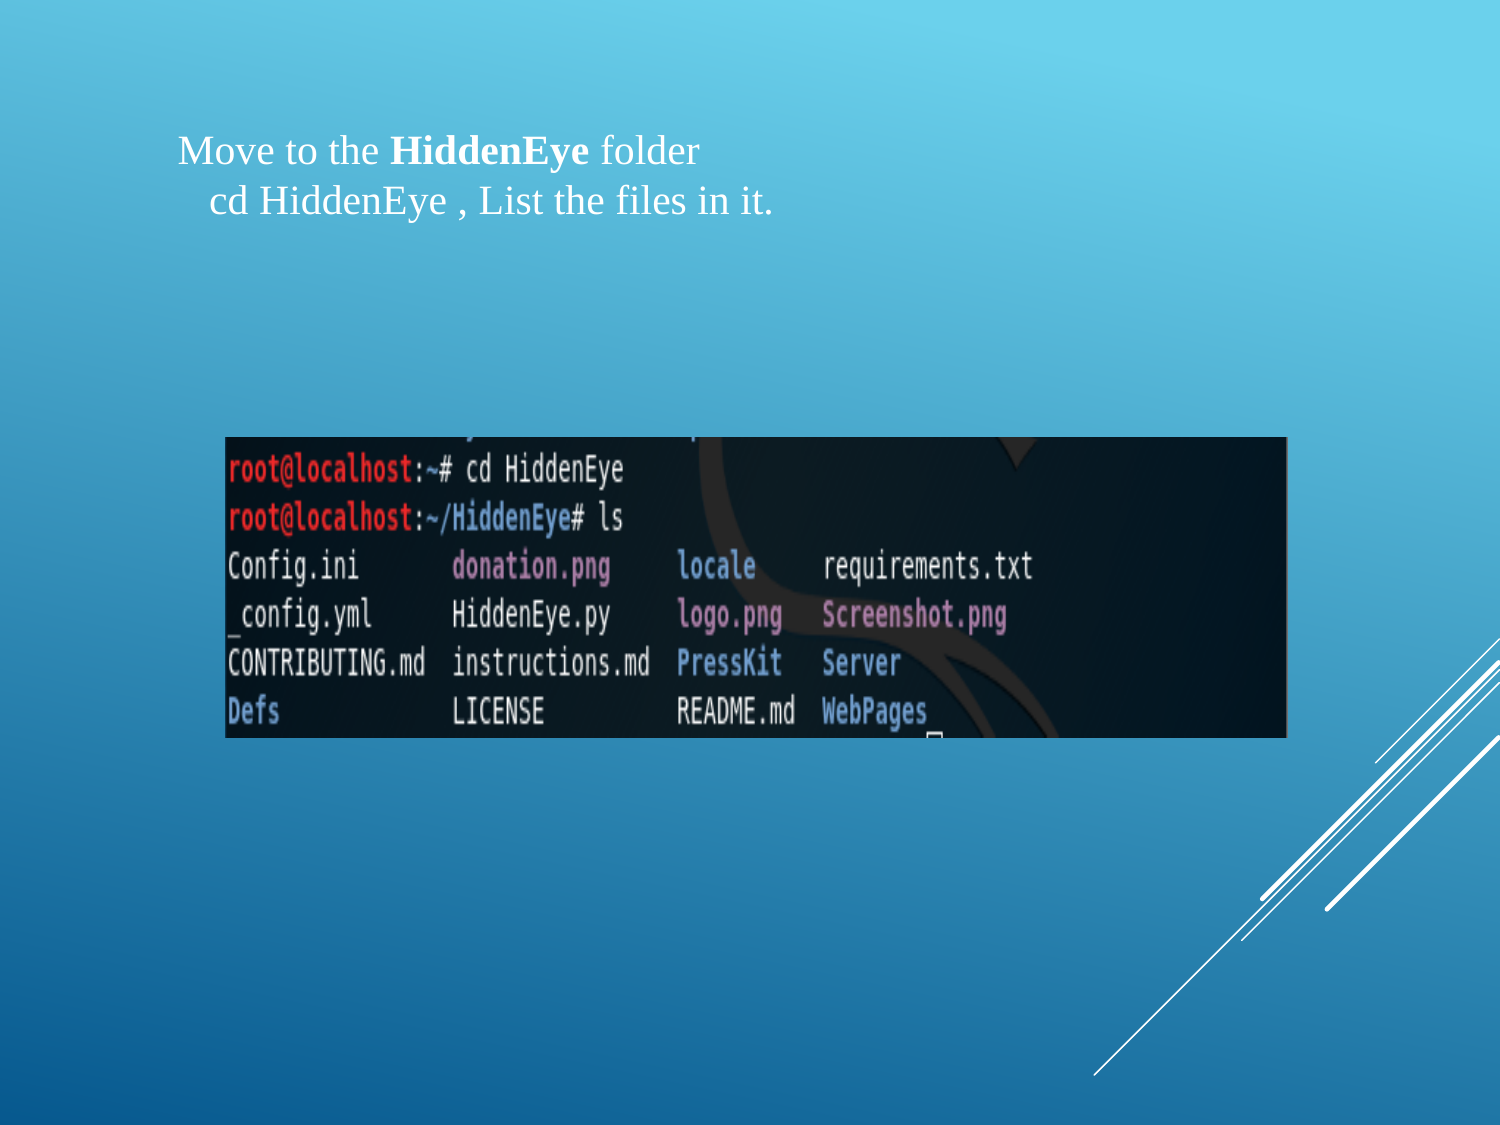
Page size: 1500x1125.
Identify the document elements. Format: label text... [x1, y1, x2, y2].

picture [224, 437, 1288, 738]
title Move to the HiddenEye folder cd HiddenEye , List the files in it. [162, 87, 1238, 338]
